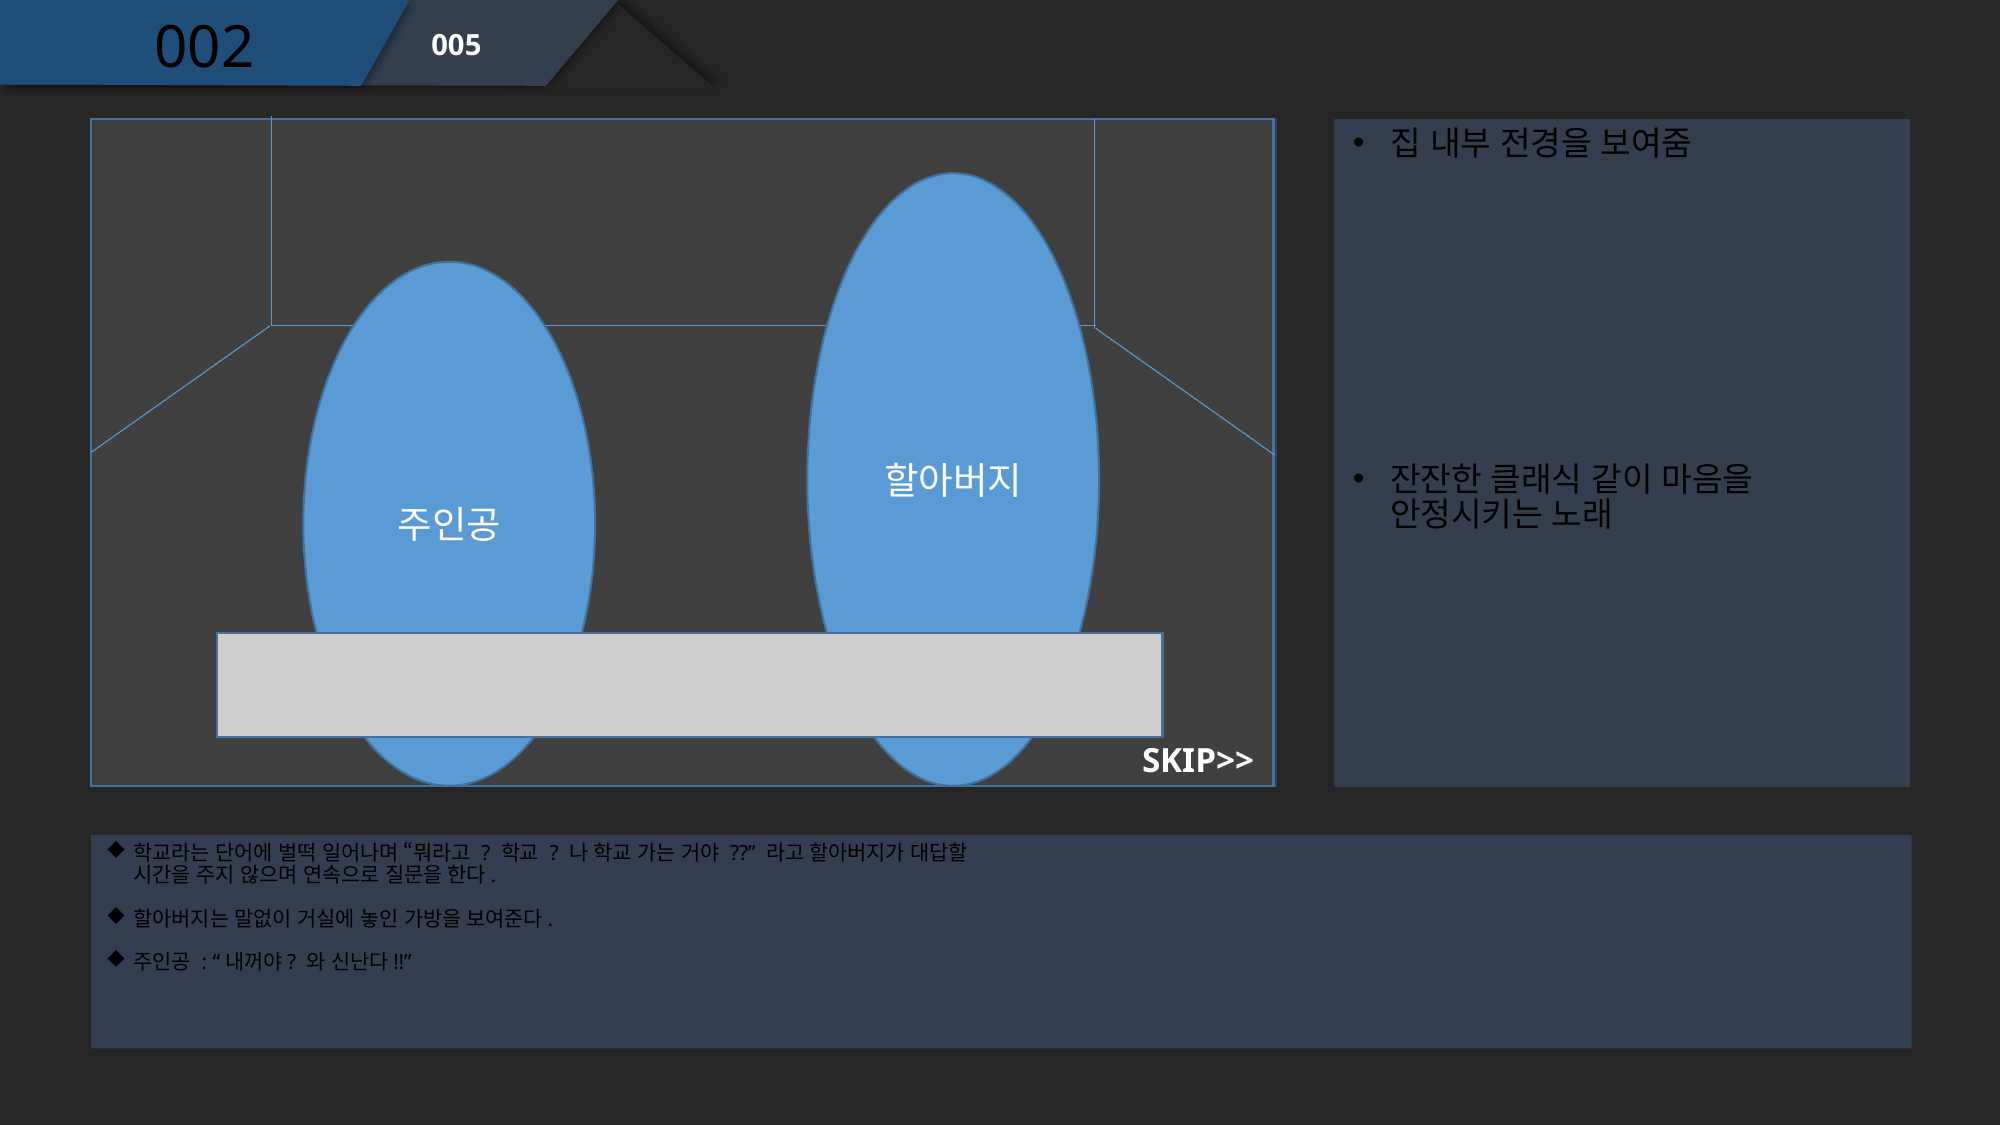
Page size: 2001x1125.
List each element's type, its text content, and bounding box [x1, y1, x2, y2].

list 학교라는 단어에 벌떡 일어나며 “뭐라고 ? 학교 ? 나 학교 가는 거야 ??” 라고 할아버지가 대답할 시간을 주지 않으며 연속으로 질문을 한다. 할아버지는 말없이 거실에 놓인 가방을 보여준다. 주인공 : “내꺼야? 와 신난다!!” [91, 835, 1000, 1049]
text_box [91, 116, 1275, 456]
picture [91, 456, 1274, 787]
list 집 내부 전경을 보여줌 [1338, 118, 1914, 450]
list 005 [416, 23, 567, 72]
list 002 [91, 9, 318, 88]
list 잔잔한 클래식 같이 마음을 안정시키는 노래 [1338, 454, 1916, 786]
